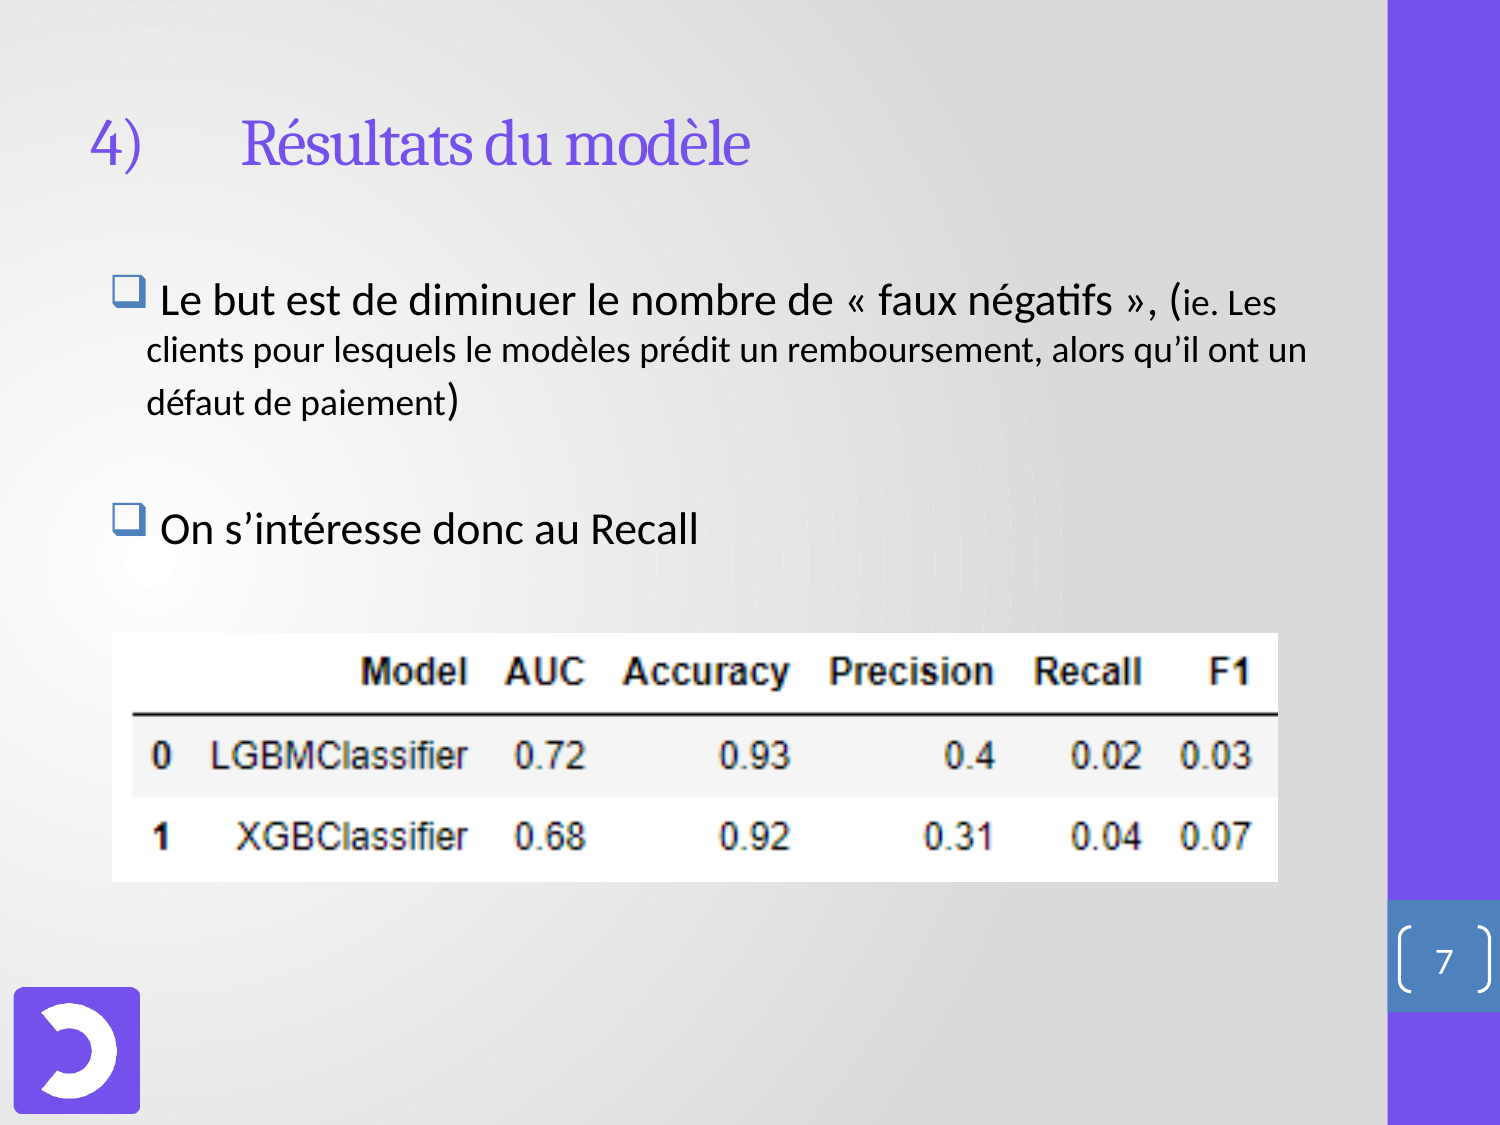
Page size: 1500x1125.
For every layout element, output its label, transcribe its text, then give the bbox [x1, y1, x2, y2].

picture [111, 632, 1279, 882]
picture [13, 987, 140, 1114]
title 4) Résultats du modèle [75, 45, 1325, 233]
list Le but est de diminuer le nombre de « faux négatifs », (ie. Les clients pour lesquels le modèles prédit un remboursement, alors qu’il ont un défaut de paiement) On s’intéresse donc au Recall [75, 262, 1325, 1050]
slide_number 7 [1397, 925, 1492, 994]
